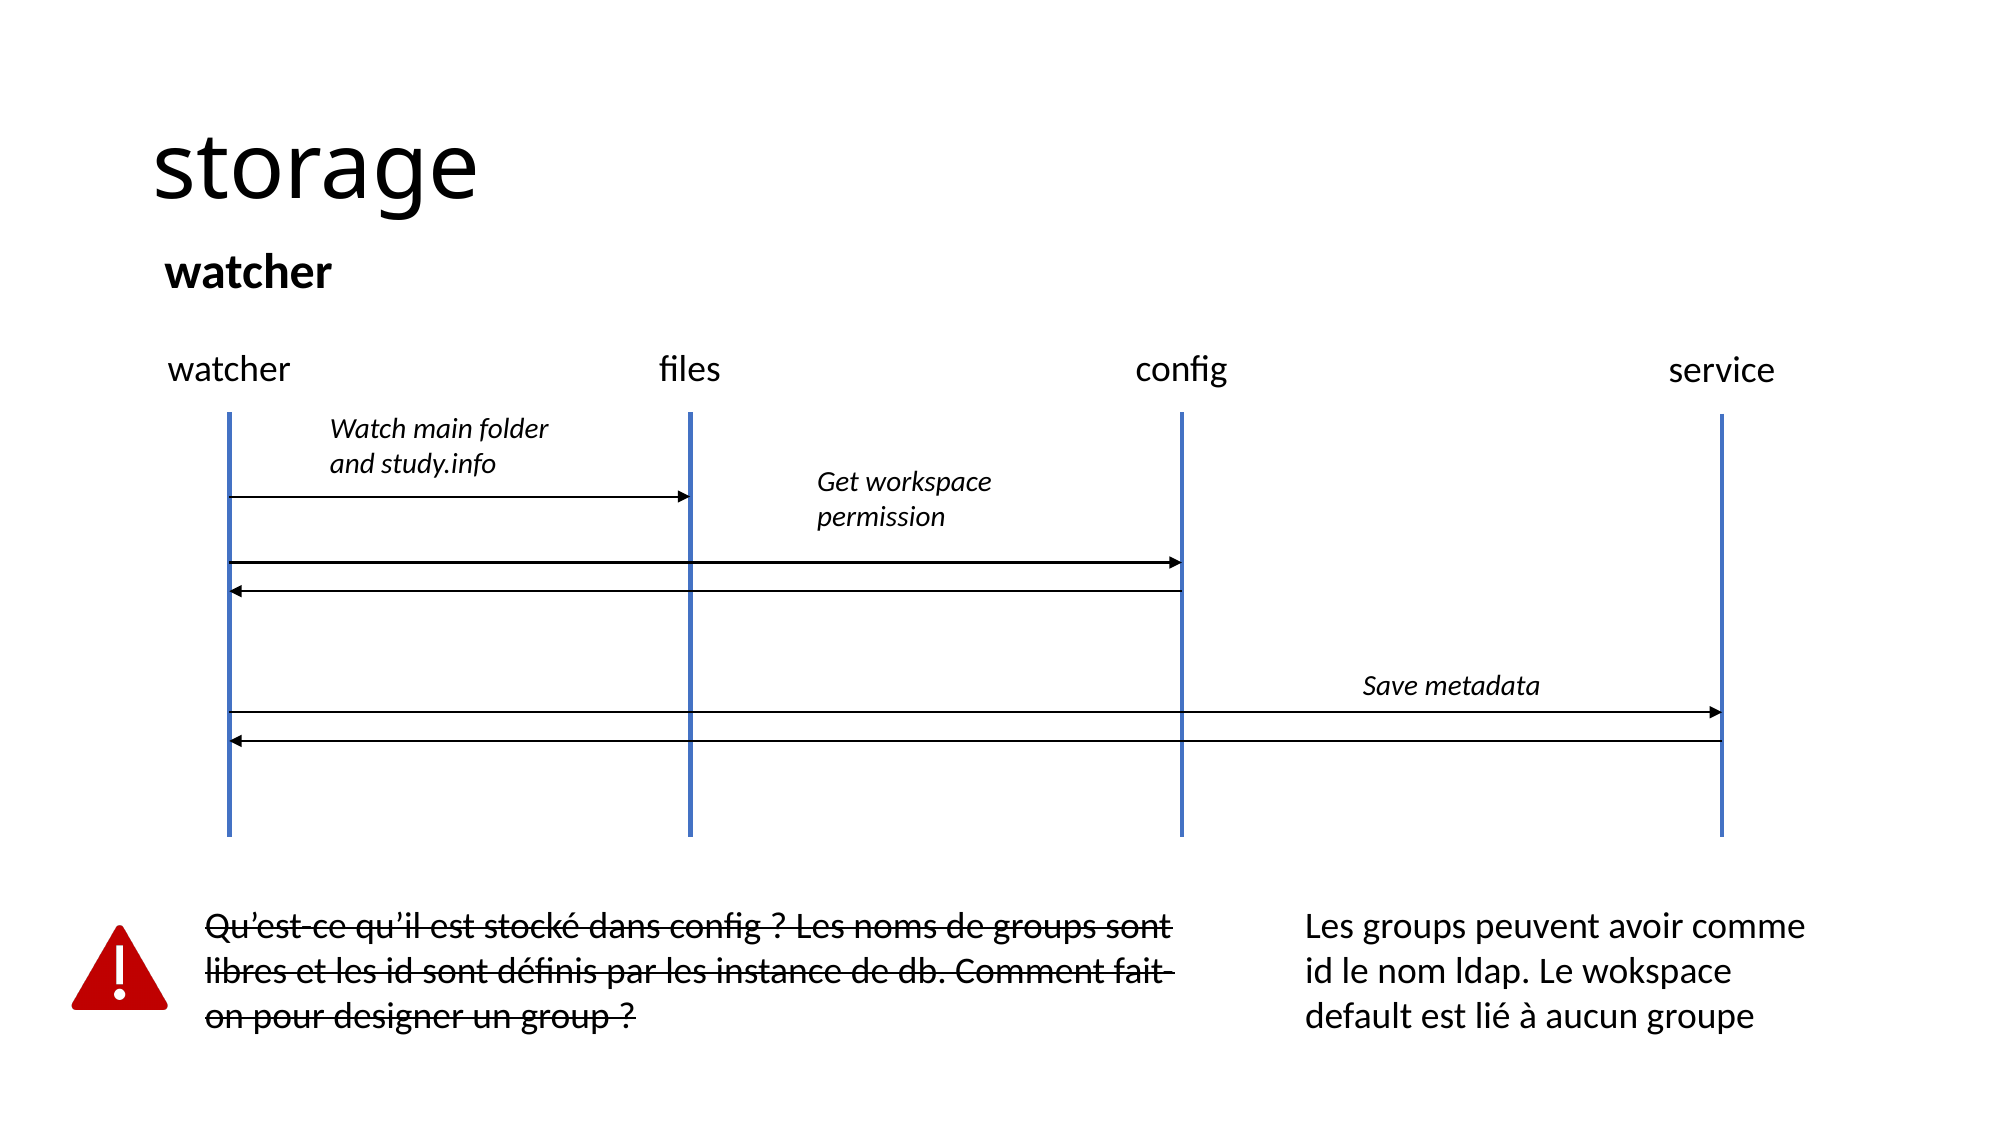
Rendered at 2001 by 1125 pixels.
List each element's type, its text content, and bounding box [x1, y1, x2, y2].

text_box config [1120, 336, 1243, 396]
text_box Les groups peuvent avoir comme id le nom ldap. Le wokspace default est lié à aucun groupe [1290, 893, 1844, 1044]
picture [66, 914, 173, 1021]
text_box Watch main folder and study.info [315, 401, 574, 487]
text_box Qu’est-ce qu’il est stocké dans config ? Les noms de groups sont libres et les id sont définis par les instance de db. Comment fait-on pour designer un group ? [190, 893, 1191, 1044]
text_box watcher [152, 336, 306, 396]
text_box Save metadata [1348, 658, 1556, 709]
text_box watcher [149, 230, 348, 306]
text_box Get workspace permission [802, 454, 1035, 540]
text_box service [1653, 337, 1791, 398]
title storage [137, 59, 1863, 278]
text_box files [644, 336, 736, 396]
